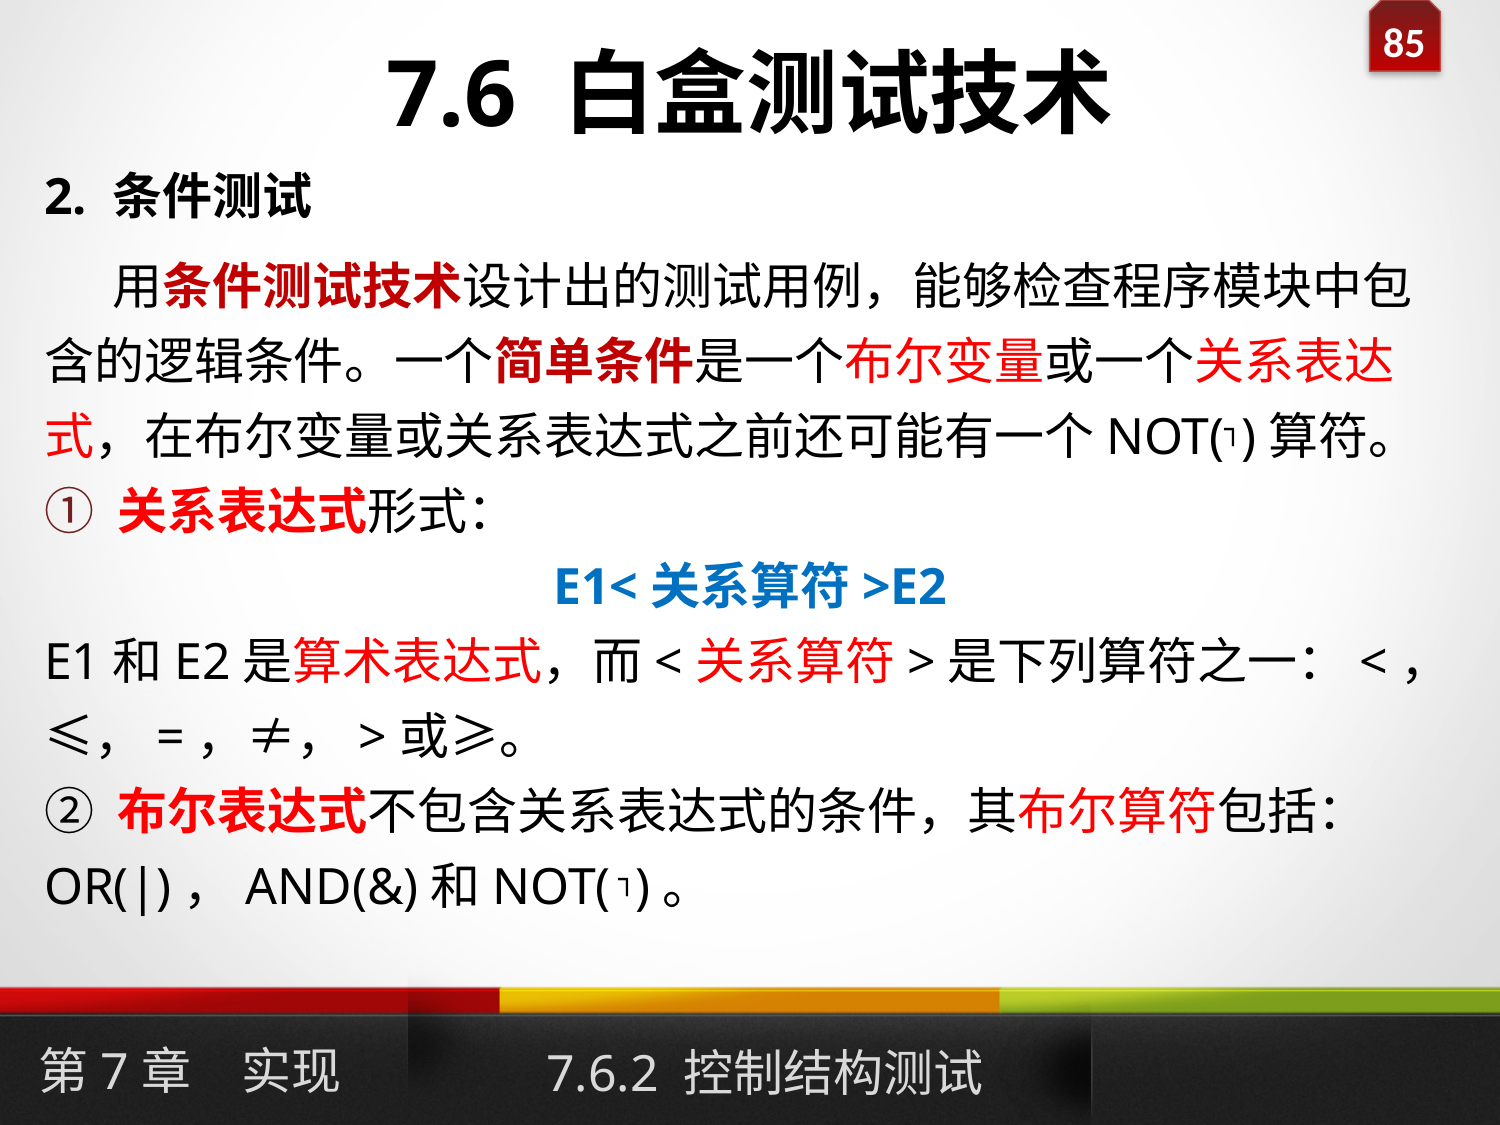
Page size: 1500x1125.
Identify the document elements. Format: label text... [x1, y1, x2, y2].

picture [0, 0, 1500, 1125]
list 2. 条件测试 [29, 156, 1380, 231]
title 7.6 白盒测试技术 [74, 0, 1426, 184]
text_box 用条件测试技术设计出的测试用例，能够检查程序模块中包含的逻辑条件。一个简单条件是一个布尔变量或一个关系表达式，在布尔变量或关系表达式之前还可能有一个NOT(┐)算符。 ① 关系表达式形式： E1<关系算符>E2 E1和E2是算术表达式，而<关系算符>是下列算符之一：<，≤，=，≠，>或≥。 ② 布尔表达式不包含关系表达式的条件，其布尔算符包括：OR(|)，AND(&)和NOT( ┐)。 [29, 231, 1471, 922]
text_box 第7章 实现 [0, 1032, 380, 1108]
text_box 7.6.2 控制结构测试 [458, 1032, 1073, 1111]
